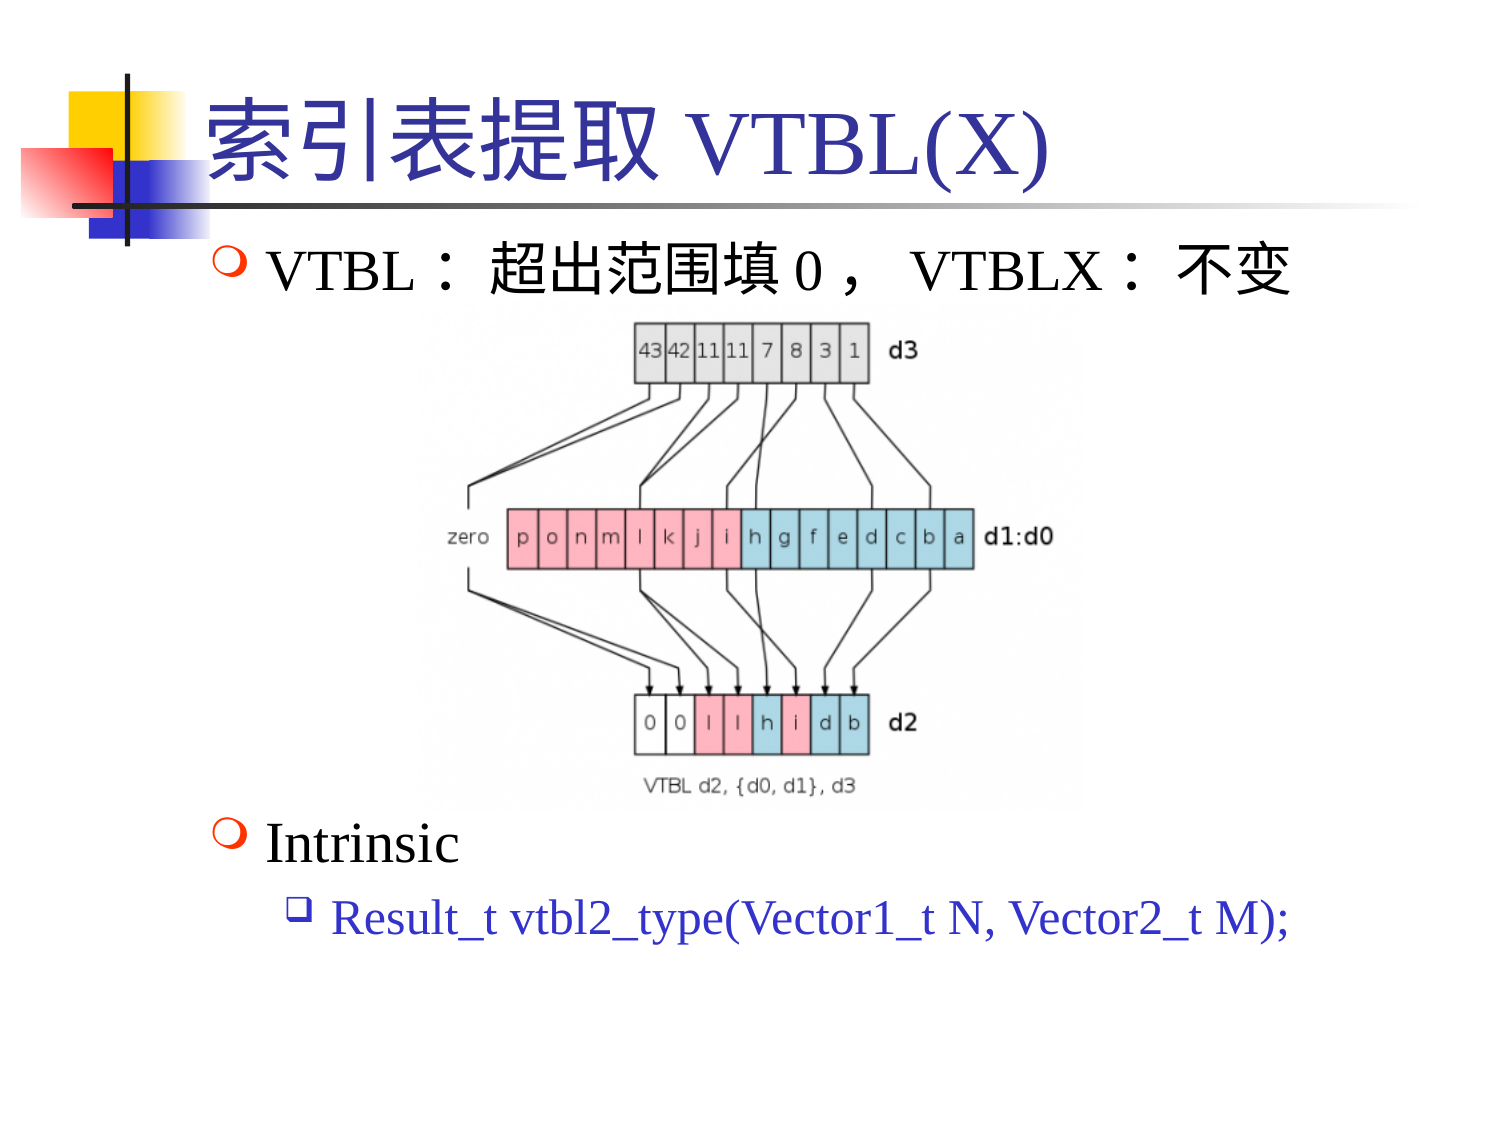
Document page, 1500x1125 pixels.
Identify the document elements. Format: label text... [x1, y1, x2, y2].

picture [417, 302, 1083, 812]
title 索引表提取VTBL(X) [188, 12, 1468, 200]
list VTBL：超出范围填0，VTBLX：不变 Intrinsic Result_t vtbl2_type(Vector1_t N, Vector2_t M); [193, 224, 1469, 1000]
